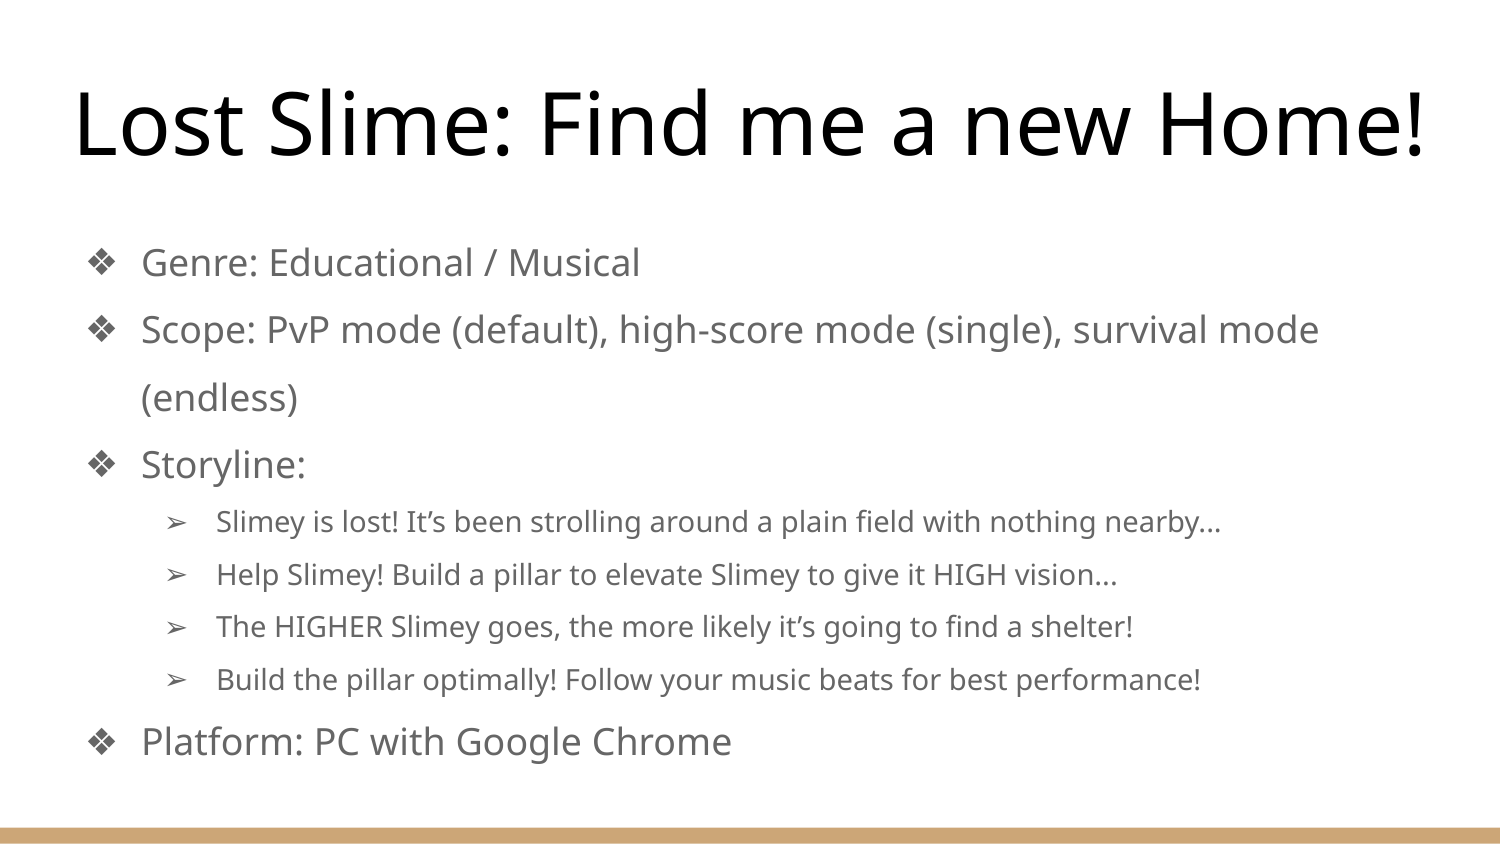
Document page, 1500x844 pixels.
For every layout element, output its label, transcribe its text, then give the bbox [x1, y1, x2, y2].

title Lost Slime: Find me a new Home! [51, 51, 1449, 189]
list Genre: Educational / Musical Scope: PvP mode (default), high-score mode (single), survival mode (endless) Storyline: Slimey is lost! It’s been strolling around a plain field with nothing nearby... Help Slimey! Build a pillar to elevate Slimey to give it HIGH vision... The HIGHER Slimey goes, the more likely it’s going to find a shelter! Build the pillar optimally! Follow your music beats for best performance! Platform: PC with Google Chrome [51, 200, 1449, 752]
